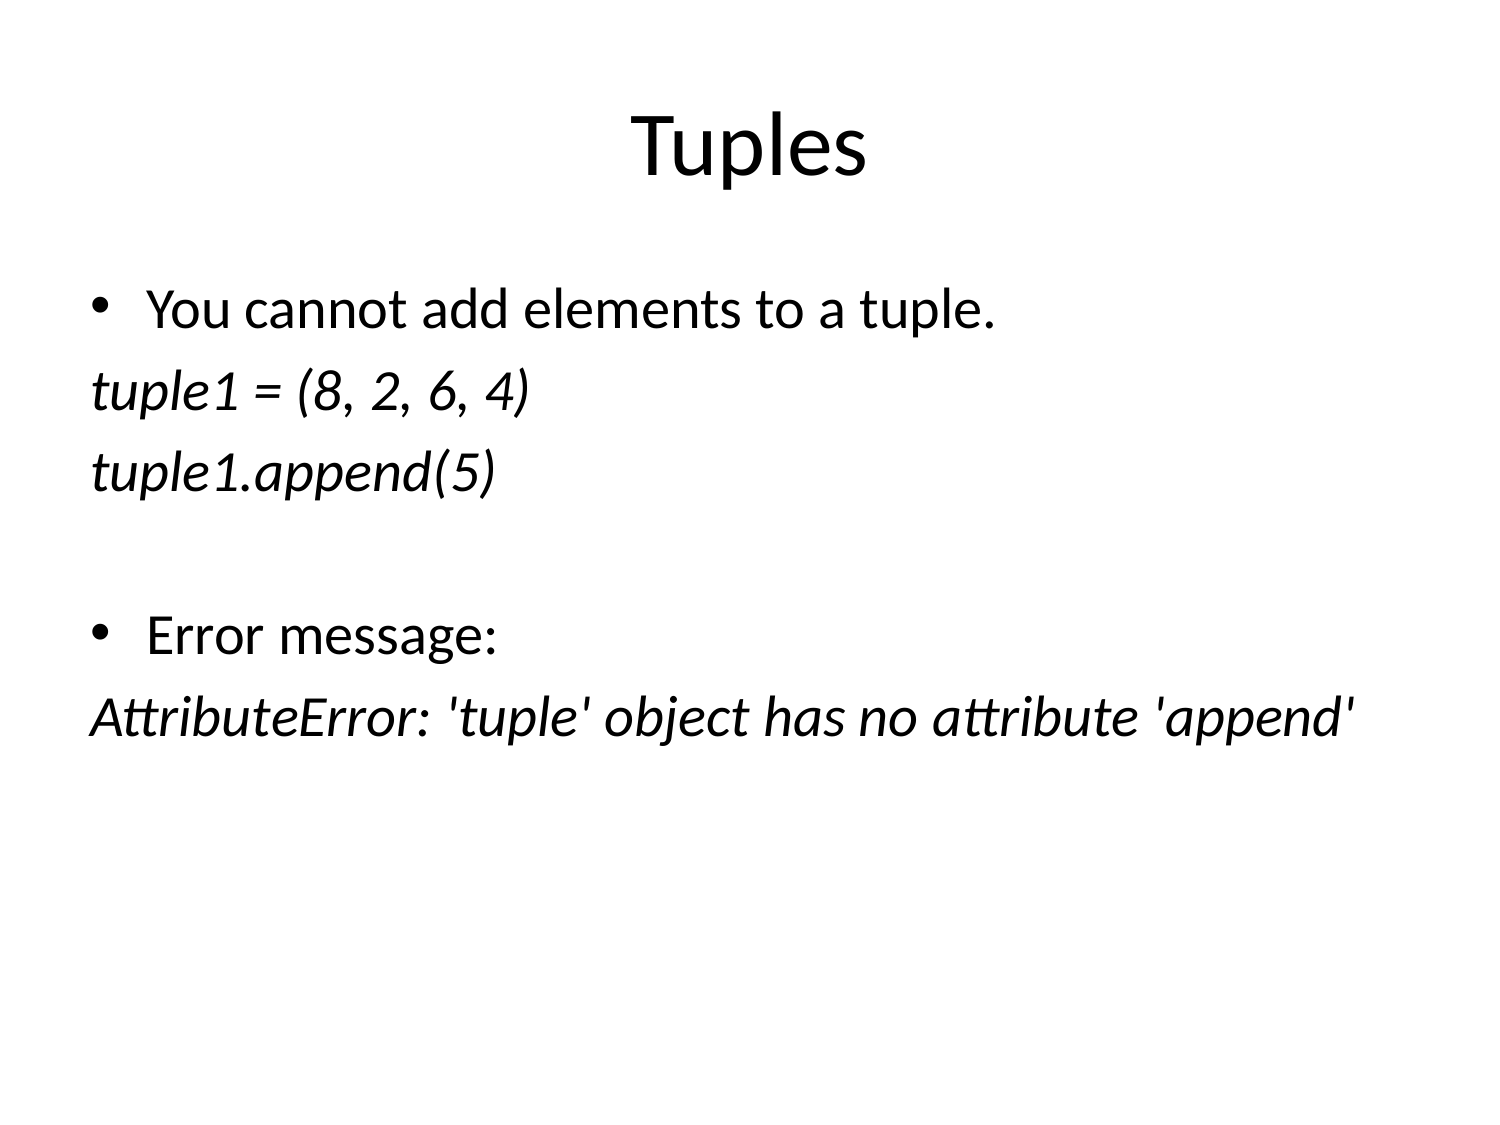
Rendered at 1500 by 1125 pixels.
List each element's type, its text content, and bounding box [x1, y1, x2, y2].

title Tuples [75, 45, 1425, 233]
list You cannot add elements to a tuple. tuple1 = (8, 2, 6, 4) tuple1.append(5) Error message: AttributeError: 'tuple' object has no attribute 'append' [75, 262, 1425, 1005]
